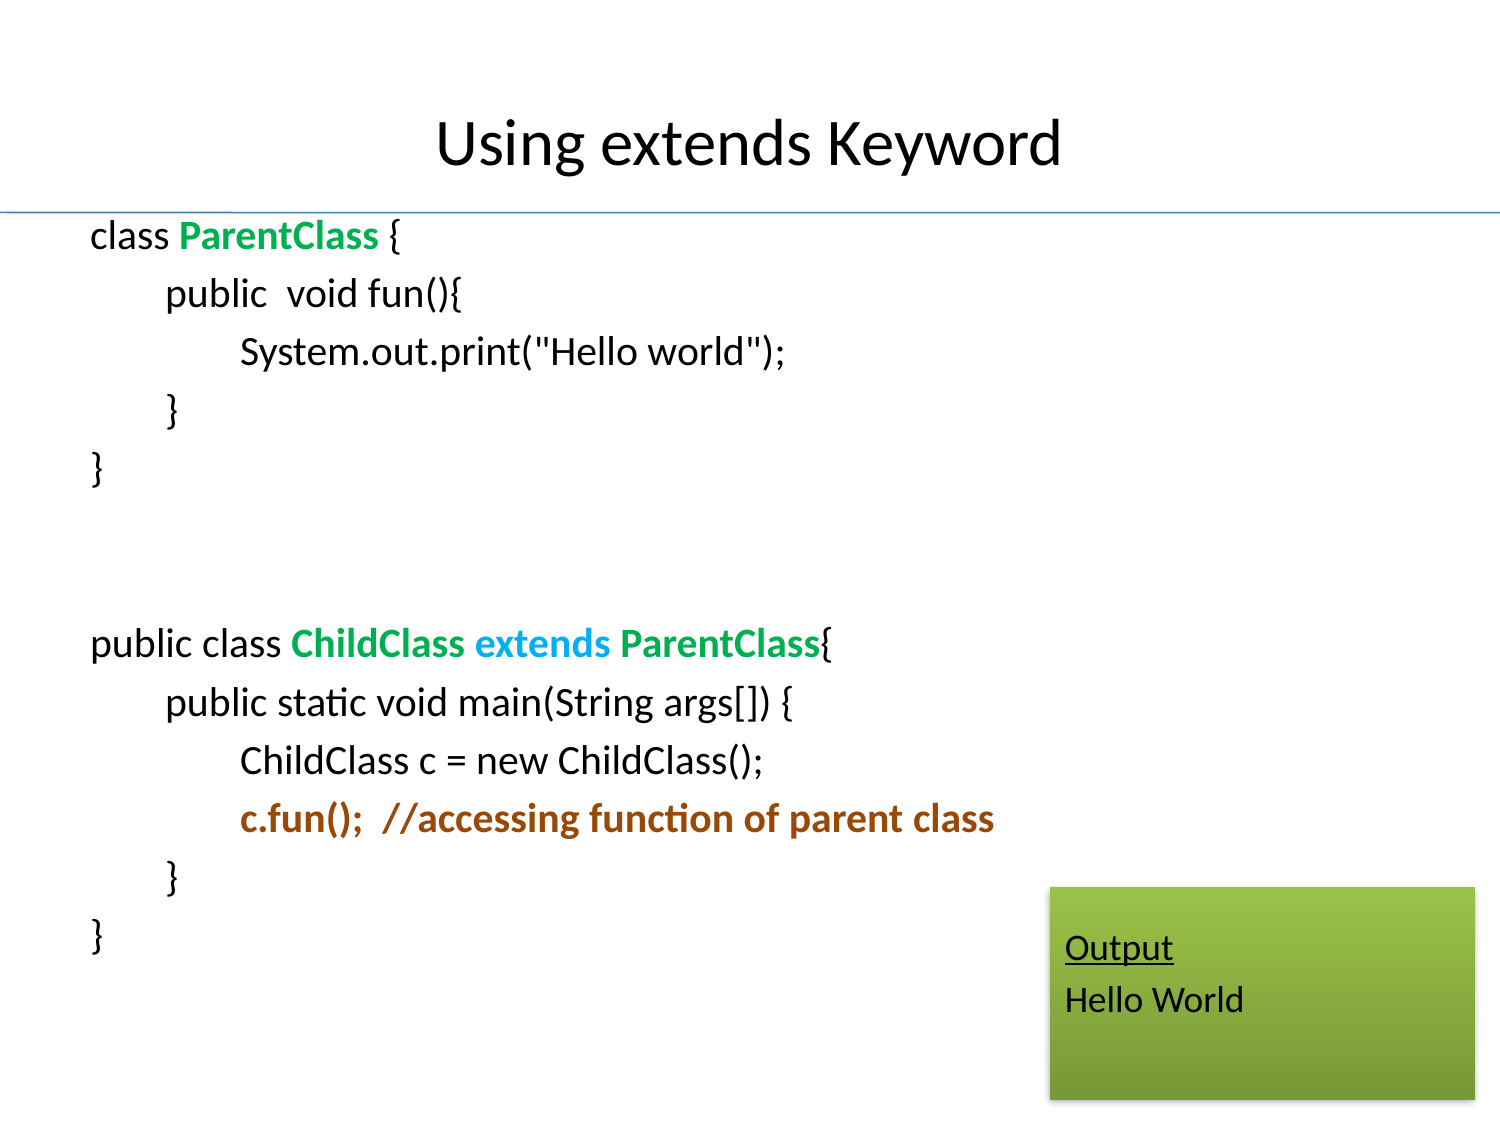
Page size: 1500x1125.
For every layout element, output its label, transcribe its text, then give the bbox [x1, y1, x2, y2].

title Using extends Keyword [75, 45, 1425, 200]
list class ParentClass { public void fun(){ System.out.print("Hello world"); } } public class ChildClass extends ParentClass{ public static void main(String args[]) { ChildClass c = new ChildClass(); c.fun(); //accessing function of parent class } } [75, 200, 1425, 1075]
text_box Output Hello World [1050, 887, 1475, 1100]
